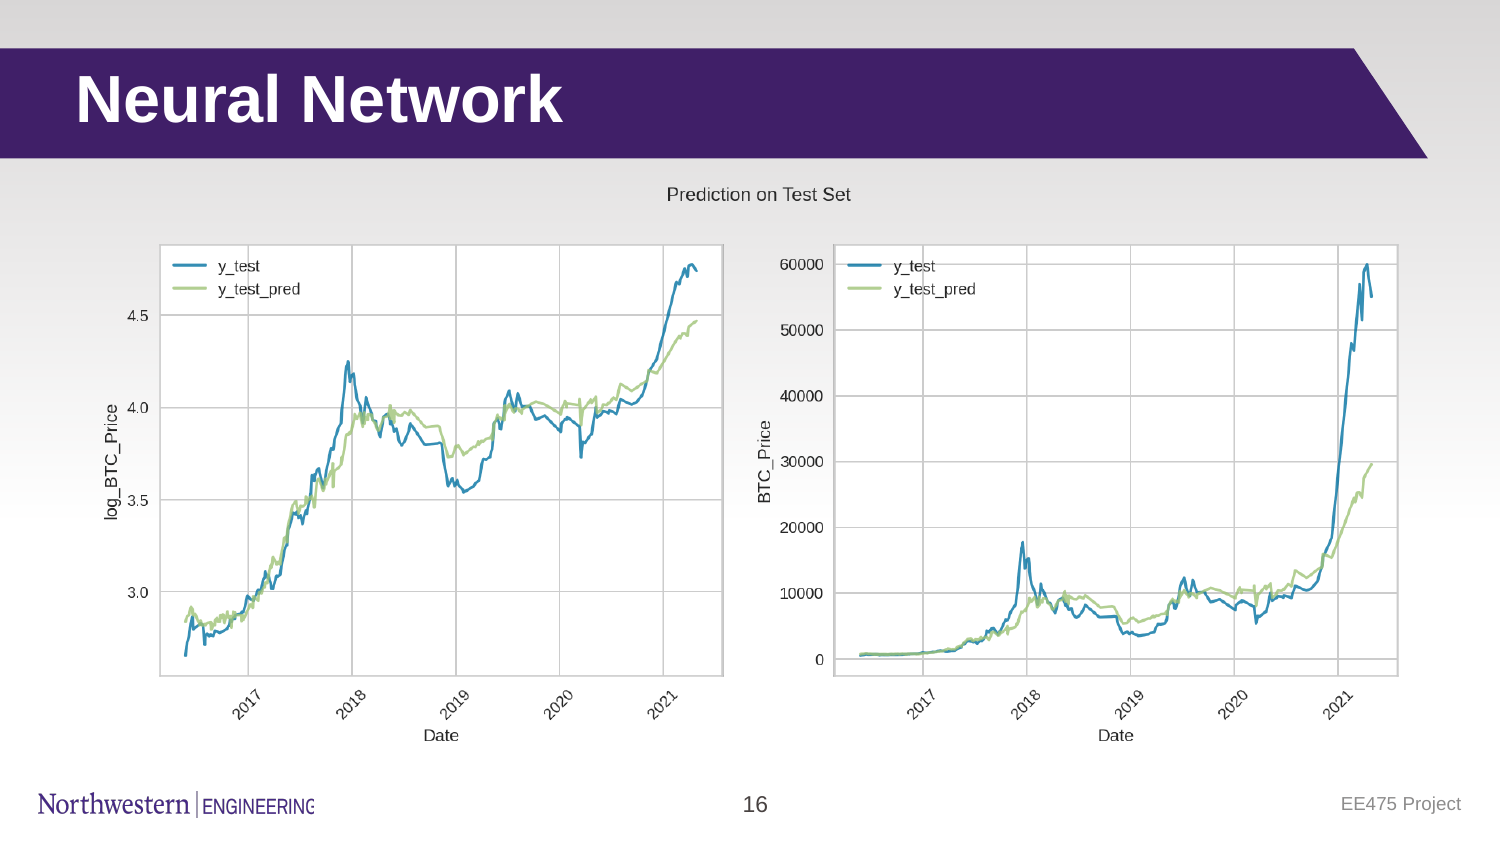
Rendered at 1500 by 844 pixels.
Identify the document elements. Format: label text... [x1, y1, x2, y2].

picture [92, 176, 1408, 756]
title Neural Network [75, 52, 1500, 152]
slide_number ‹#› [729, 780, 785, 826]
picture [38, 791, 314, 818]
footer EE475 Project [941, 780, 1477, 826]
